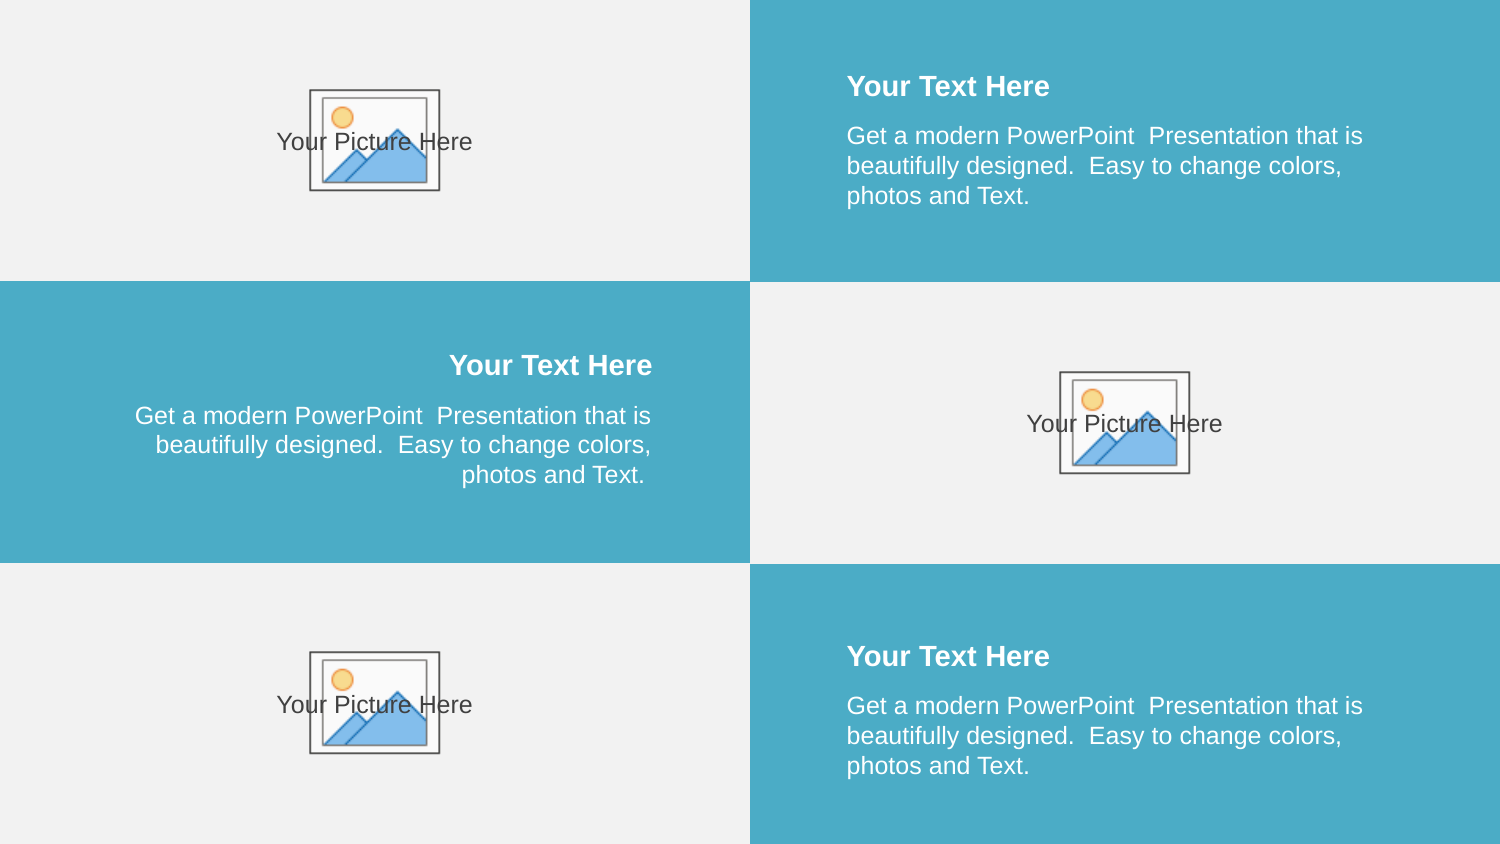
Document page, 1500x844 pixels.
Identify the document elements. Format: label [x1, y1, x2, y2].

text_box [64, 338, 668, 498]
text_box [831, 629, 1435, 789]
text_box [831, 59, 1435, 219]
picture [0, 0, 1500, 844]
